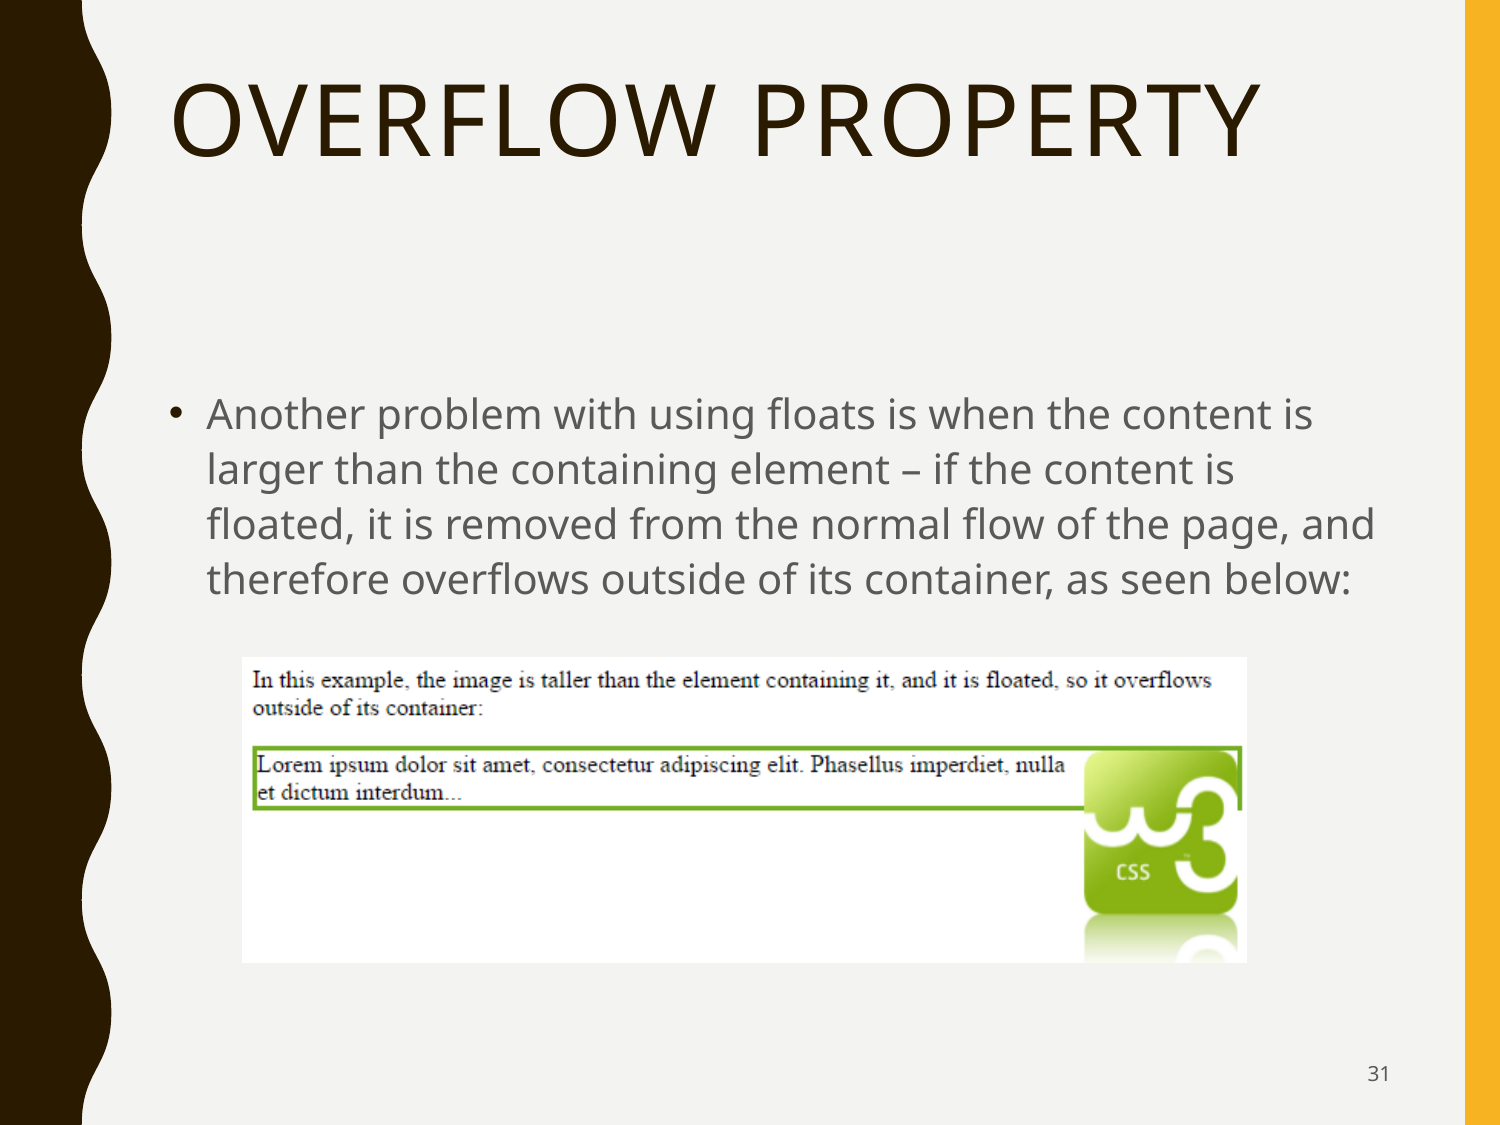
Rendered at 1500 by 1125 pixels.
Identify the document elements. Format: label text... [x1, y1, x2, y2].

list Another problem with using floats is when the content is larger than the containing element – if the content is floated, it is removed from the normal flow of the page, and therefore overflows outside of its container, as seen below: [154, 375, 1407, 965]
slide_number 31 [1059, 1045, 1407, 1103]
title Overflow property [154, 62, 1407, 308]
picture [241, 657, 1247, 963]
